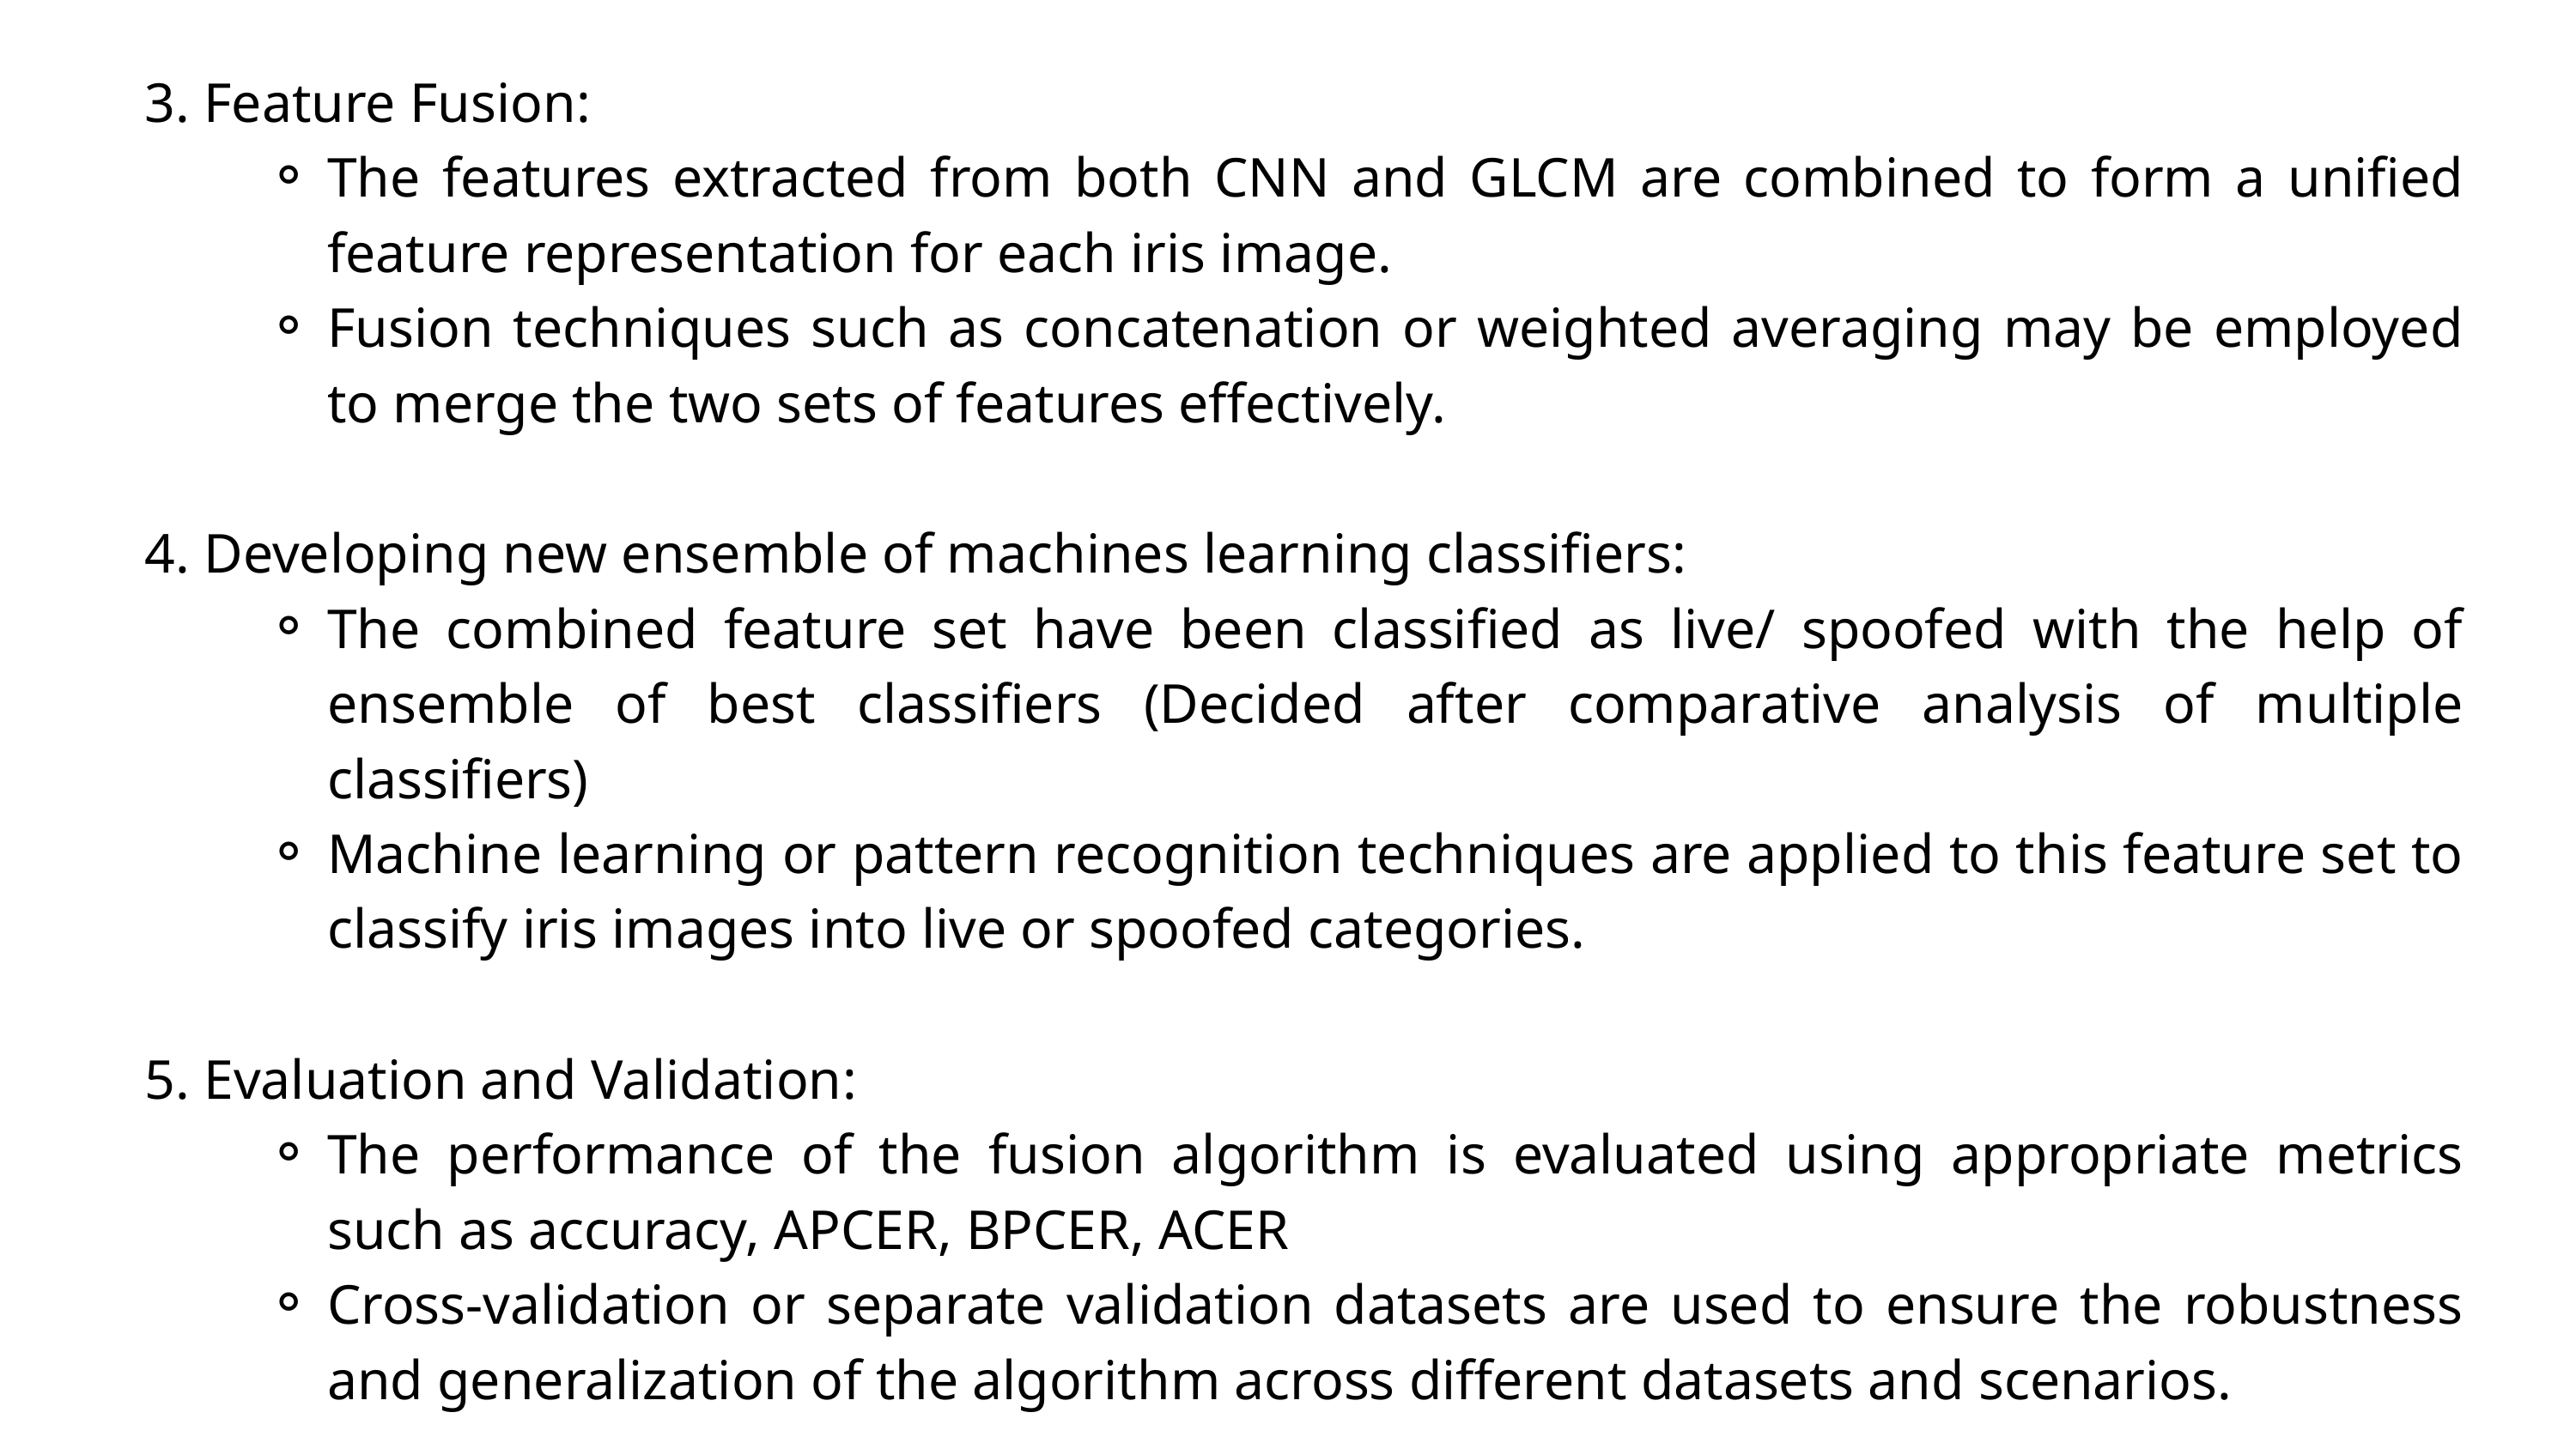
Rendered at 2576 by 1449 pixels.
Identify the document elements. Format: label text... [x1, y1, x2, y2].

text_box 3. Feature Fusion: The features extracted from both CNN and GLCM are combined to form a unified feature representation for each iris image. Fusion techniques such as concatenation or weighted averaging may be employed to merge the two sets of features effectively. 4. Developing new ensemble of machines learning classifiers: The combined feature set have been classified as live/ spoofed with the help of ensemble of best classifiers (Decided after comparative analysis of multiple classifiers) Machine learning or pattern recognition techniques are applied to this feature set to classify iris images into live or spoofed categories. 5. Evaluation and Validation: The performance of the fusion algorithm is evaluated using appropriate metrics such as accuracy, APCER, BPCER, ACER Cross-validation or separate validation datasets are used to ensure the robustness and generalization of the algorithm across different datasets and scenarios. [144, 58, 2467, 1410]
